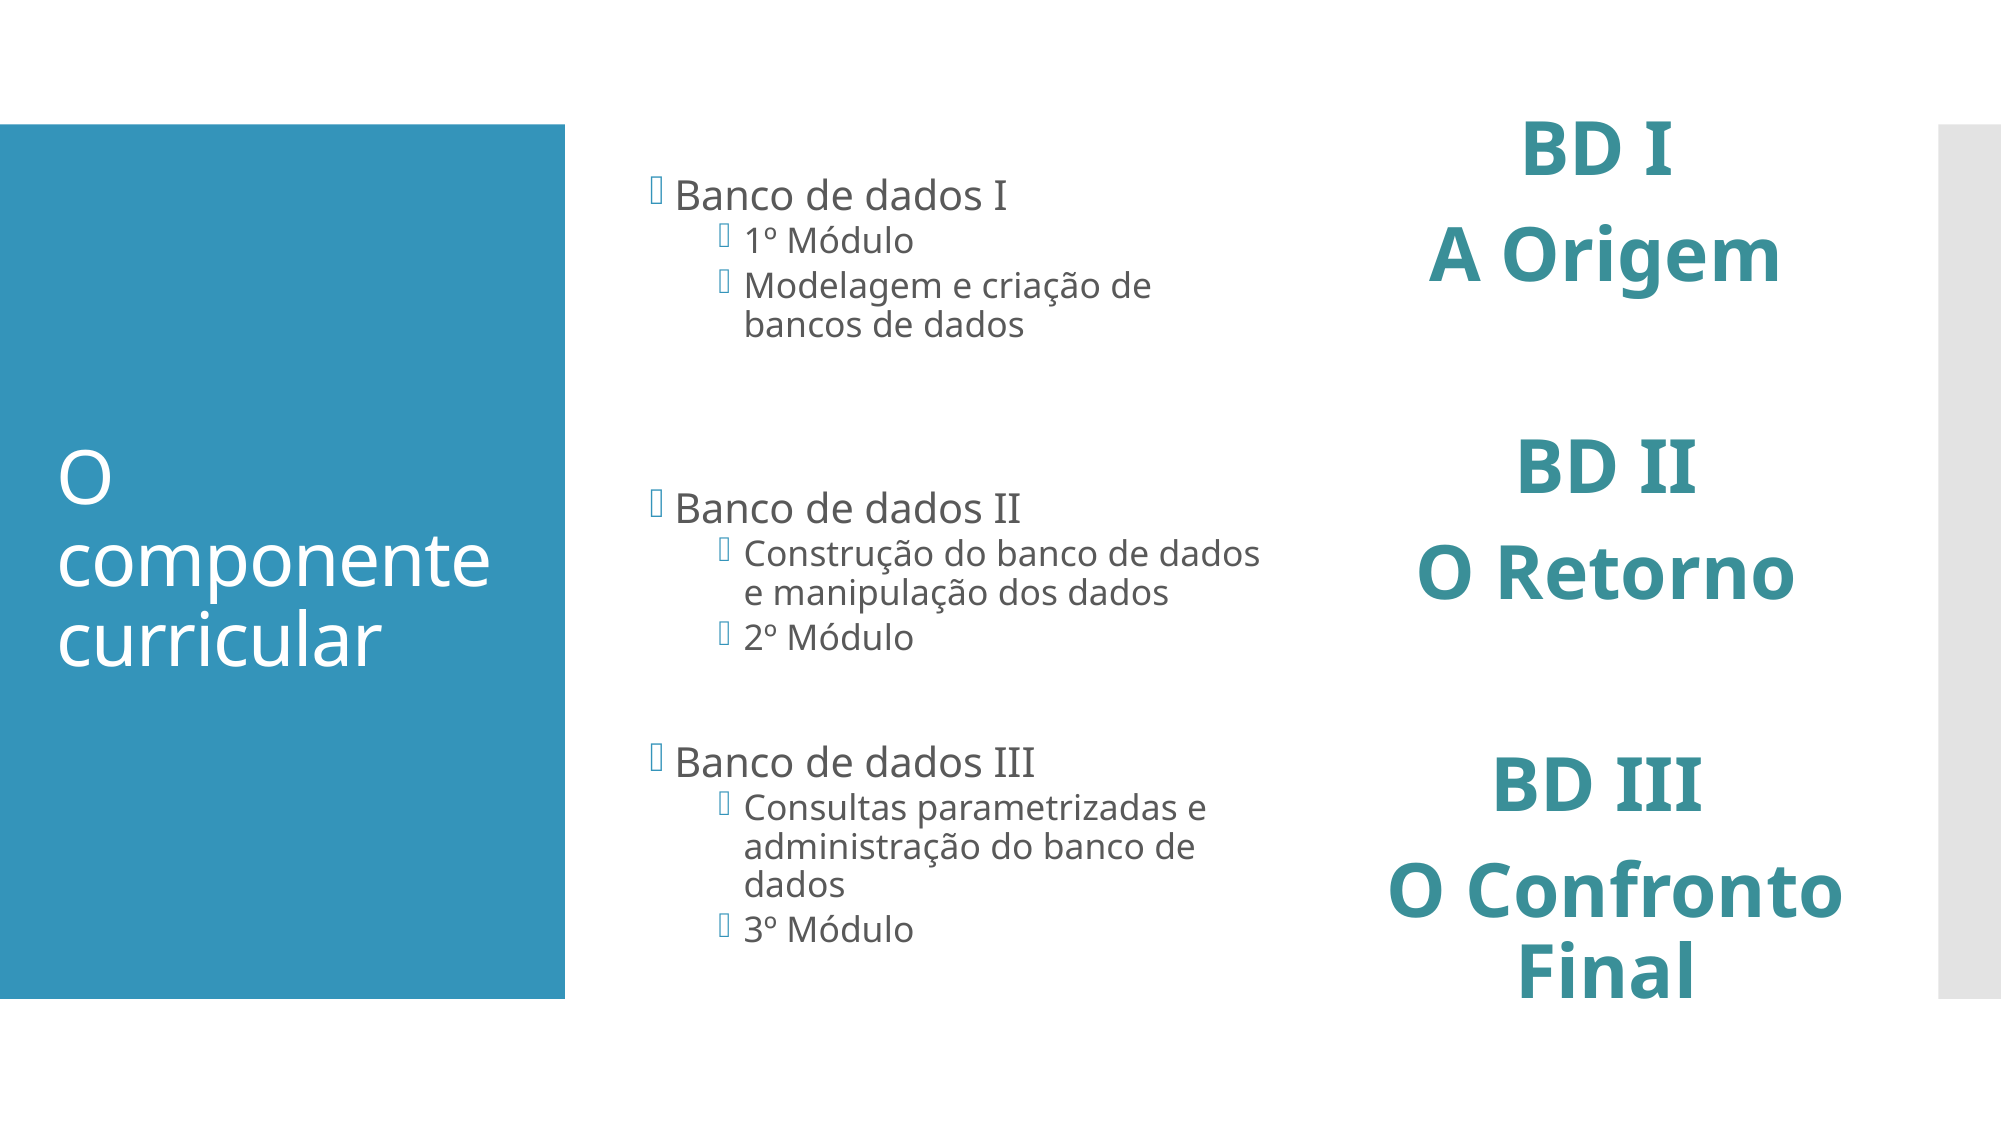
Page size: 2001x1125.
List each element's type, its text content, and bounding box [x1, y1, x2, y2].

list BD I A Origem BD II O Retorno BD III O Confronto Final [1282, 142, 1931, 983]
list Banco de dados I 1º Módulo Modelagem e criação de bancos de dados Banco de dados II Construção do banco de dados e manipulação dos dados 2º Módulo Banco de dados III Consultas parametrizadas e administração do banco de dados 3º Módulo [634, 142, 1282, 983]
title O componente curricular [41, 184, 525, 940]
